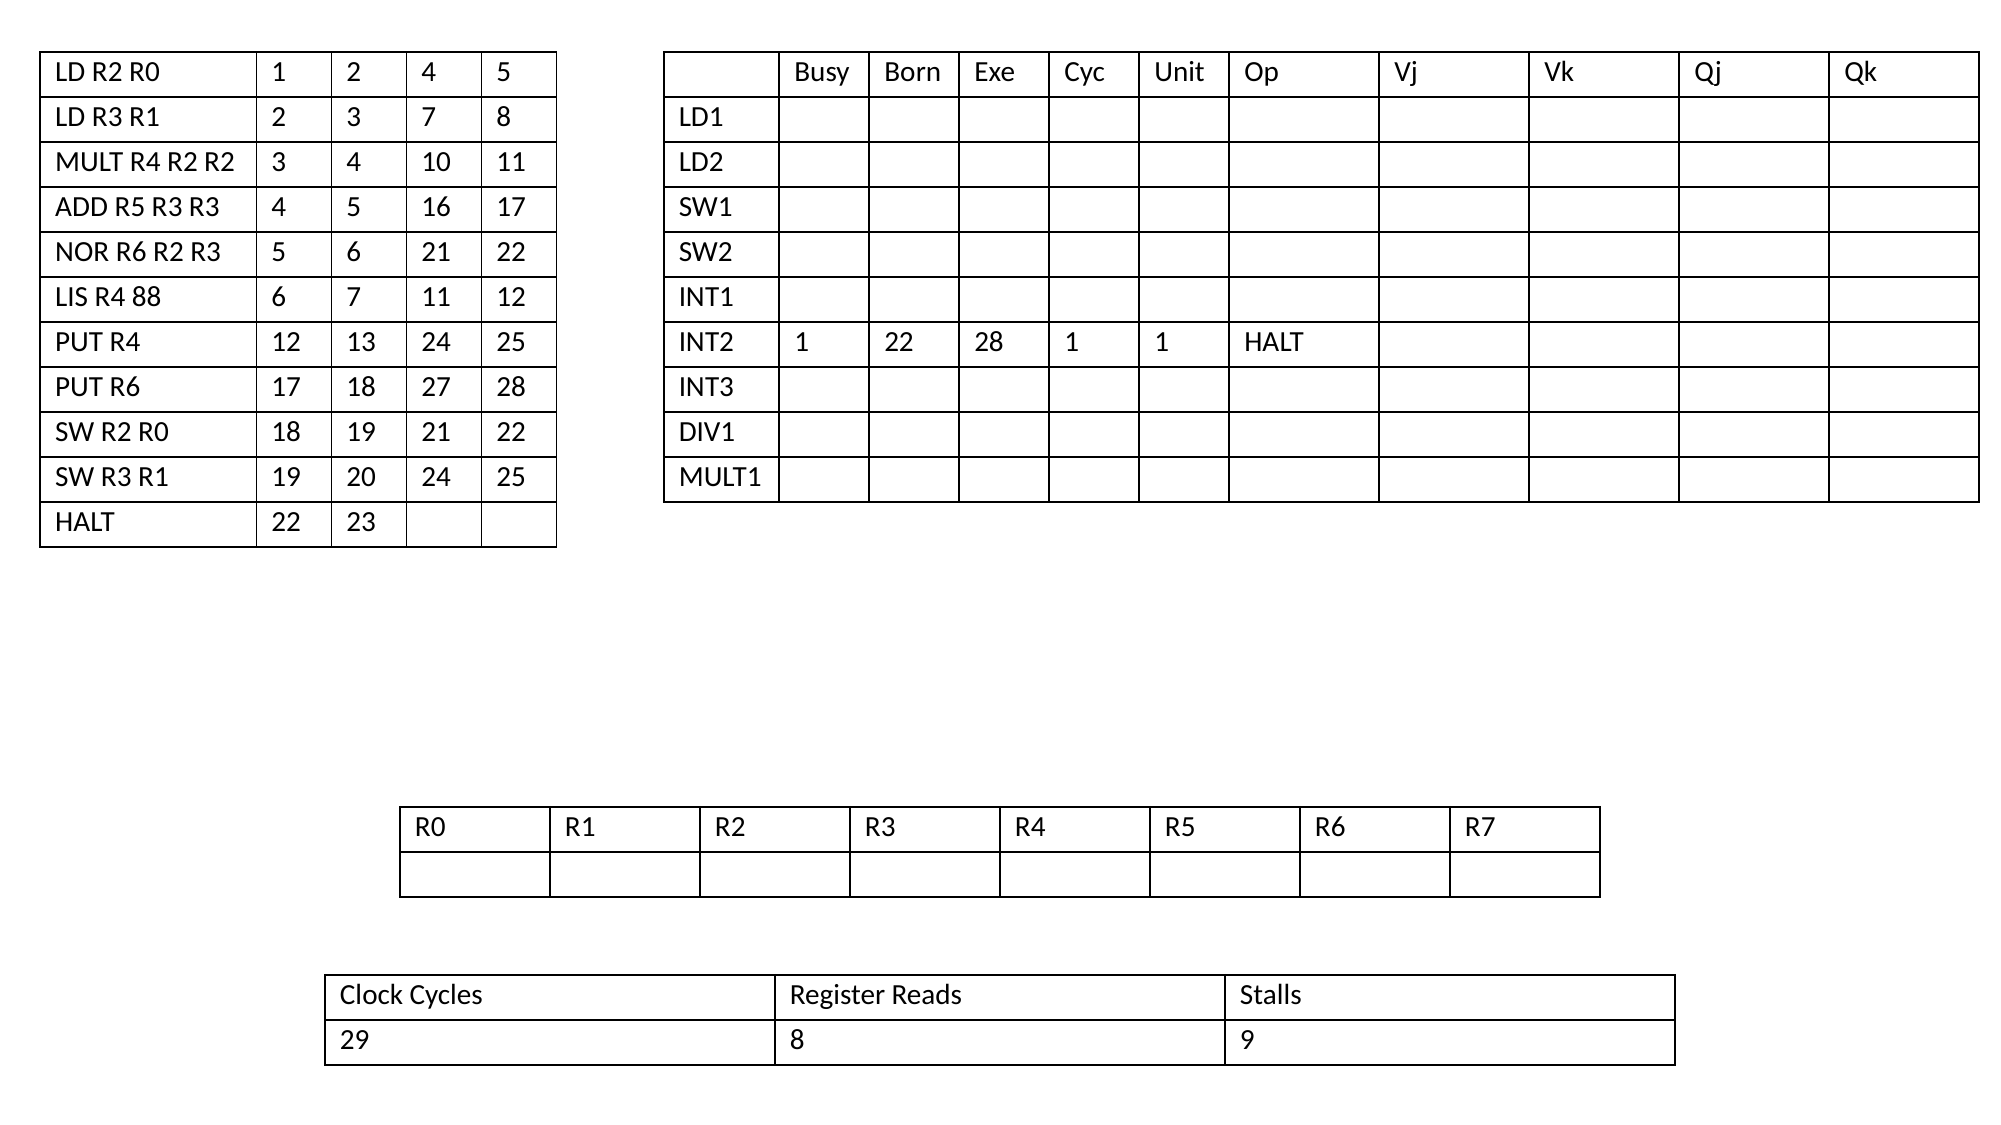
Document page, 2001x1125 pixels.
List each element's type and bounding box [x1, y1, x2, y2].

table_cell [332, 413, 406, 456]
table_header [1301, 808, 1449, 851]
table_cell [1680, 368, 1828, 411]
table_cell [665, 458, 778, 501]
table_header [1050, 53, 1138, 96]
table_cell [332, 503, 406, 546]
table_cell [870, 458, 958, 501]
table_cell [332, 278, 406, 321]
table_cell [407, 188, 481, 231]
table_cell [482, 98, 556, 141]
table_cell [482, 323, 556, 366]
table_cell [482, 458, 556, 501]
table_cell [1530, 278, 1678, 321]
table_cell [1230, 188, 1378, 231]
table_header [870, 53, 958, 96]
table_cell [780, 368, 868, 411]
table_cell [257, 233, 331, 276]
table_cell [1680, 143, 1828, 186]
table_cell [332, 143, 406, 186]
table_header [1380, 53, 1528, 96]
table_cell [870, 98, 958, 141]
table_cell [780, 233, 868, 276]
table_cell [665, 323, 778, 366]
table_cell [1050, 413, 1138, 456]
table_cell [332, 233, 406, 276]
table_cell [1230, 143, 1378, 186]
table_cell [665, 188, 778, 231]
table_cell [1050, 188, 1138, 231]
table_cell [1380, 143, 1528, 186]
table_cell [960, 458, 1048, 501]
table_cell [257, 143, 331, 186]
table_cell [1830, 98, 1978, 141]
table_cell [960, 143, 1048, 186]
table_cell [665, 98, 778, 141]
table_cell [665, 368, 778, 411]
table_cell [407, 413, 481, 456]
table_cell [257, 278, 331, 321]
table_cell [1380, 458, 1528, 501]
table_header [1001, 808, 1149, 851]
table_cell [665, 143, 778, 186]
table_cell [1680, 233, 1828, 276]
table_cell [1050, 98, 1138, 141]
table_cell [1226, 1021, 1674, 1064]
table_cell [870, 143, 958, 186]
table_cell [551, 853, 699, 896]
table_cell [1530, 368, 1678, 411]
table_cell [960, 368, 1048, 411]
table_header [780, 53, 868, 96]
table_cell [407, 233, 481, 276]
table_cell [257, 413, 331, 456]
table_cell [1140, 233, 1228, 276]
table_cell [41, 98, 256, 141]
table_cell [1001, 853, 1149, 896]
table_cell [41, 143, 256, 186]
table_header [41, 53, 256, 96]
table_cell [1230, 458, 1378, 501]
table_cell [1230, 323, 1378, 366]
table_header [257, 53, 331, 96]
table_cell [41, 413, 256, 456]
table_cell [257, 188, 331, 231]
table_header [665, 53, 778, 96]
table_cell [1050, 278, 1138, 321]
table_header [401, 808, 549, 851]
table_cell [1140, 323, 1228, 366]
table_cell [407, 98, 481, 141]
table_cell [1830, 368, 1978, 411]
table_cell [870, 233, 958, 276]
table_cell [257, 368, 331, 411]
table_cell [665, 413, 778, 456]
table_cell [780, 278, 868, 321]
table_cell [1140, 368, 1228, 411]
table_header [1680, 53, 1828, 96]
table_cell [1050, 458, 1138, 501]
table_cell [41, 503, 256, 546]
table_header [1830, 53, 1978, 96]
table_cell [780, 98, 868, 141]
table_cell [1530, 143, 1678, 186]
table_cell [960, 98, 1048, 141]
table_cell [1230, 413, 1378, 456]
table_cell [1050, 368, 1138, 411]
table_cell [41, 188, 256, 231]
table_cell [1230, 368, 1378, 411]
table_cell [870, 413, 958, 456]
table_header [960, 53, 1048, 96]
table_cell [1380, 368, 1528, 411]
table_cell [332, 188, 406, 231]
table_cell [1530, 323, 1678, 366]
table_cell [1140, 188, 1228, 231]
table_header [332, 53, 406, 96]
table_header [1230, 53, 1378, 96]
table_cell [1140, 413, 1228, 456]
table_cell [665, 233, 778, 276]
table_cell [407, 278, 481, 321]
table_cell [41, 368, 256, 411]
table_cell [1380, 323, 1528, 366]
table_cell [257, 458, 331, 501]
table_cell [1050, 323, 1138, 366]
table_cell [1050, 233, 1138, 276]
table_cell [870, 278, 958, 321]
table_cell [1140, 143, 1228, 186]
table_cell [1830, 143, 1978, 186]
table_cell [41, 278, 256, 321]
table_cell [41, 458, 256, 501]
table_cell [780, 143, 868, 186]
table_cell [1380, 413, 1528, 456]
table_cell [482, 188, 556, 231]
table_cell [960, 188, 1048, 231]
table_cell [665, 278, 778, 321]
table_header [407, 53, 481, 96]
table_cell [1230, 98, 1378, 141]
table_cell [257, 98, 331, 141]
table_cell [1830, 188, 1978, 231]
table_cell [960, 413, 1048, 456]
table_cell [1830, 233, 1978, 276]
table_cell [1830, 413, 1978, 456]
table_cell [780, 458, 868, 501]
table_cell [960, 323, 1048, 366]
table_cell [407, 323, 481, 366]
table_cell [1380, 98, 1528, 141]
table_cell [1830, 278, 1978, 321]
table_cell [1530, 233, 1678, 276]
table_cell [1151, 853, 1299, 896]
table_cell [482, 233, 556, 276]
table_cell [780, 323, 868, 366]
table_cell [332, 98, 406, 141]
table_cell [1380, 233, 1528, 276]
table_cell [1530, 188, 1678, 231]
table_header [701, 808, 849, 851]
table_header [1226, 976, 1674, 1019]
table_cell [1530, 458, 1678, 501]
table_cell [257, 323, 331, 366]
table_cell [870, 323, 958, 366]
table_cell [326, 1021, 774, 1064]
table_header [1530, 53, 1678, 96]
table_cell [1380, 278, 1528, 321]
table_cell [1230, 278, 1378, 321]
table_cell [1301, 853, 1449, 896]
table_cell [482, 278, 556, 321]
table_cell [1830, 458, 1978, 501]
table_cell [407, 368, 481, 411]
table_cell [870, 188, 958, 231]
table_cell [482, 368, 556, 411]
table_cell [1230, 233, 1378, 276]
table_cell [851, 853, 999, 896]
table_cell [1830, 323, 1978, 366]
table_cell [482, 143, 556, 186]
table_cell [1530, 413, 1678, 456]
table_cell [1680, 458, 1828, 501]
table_header [1151, 808, 1299, 851]
table_header [776, 976, 1224, 1019]
table_cell [701, 853, 849, 896]
table_cell [41, 323, 256, 366]
table_cell [776, 1021, 1224, 1064]
table_cell [257, 503, 331, 546]
table_cell [870, 368, 958, 411]
table_cell [41, 233, 256, 276]
table_cell [960, 233, 1048, 276]
table_header [1451, 808, 1599, 851]
table_header [851, 808, 999, 851]
table_cell [1530, 98, 1678, 141]
table_cell [482, 413, 556, 456]
table_cell [1140, 98, 1228, 141]
table_cell [1680, 278, 1828, 321]
table_cell [407, 143, 481, 186]
table_cell [1680, 98, 1828, 141]
table_cell [332, 368, 406, 411]
table_cell [1140, 458, 1228, 501]
table_cell [1451, 853, 1599, 896]
table_header [1140, 53, 1228, 96]
table_cell [407, 503, 481, 546]
table_cell [401, 853, 549, 896]
table_cell [332, 458, 406, 501]
table_cell [1140, 278, 1228, 321]
table_cell [482, 503, 556, 546]
table_cell [1380, 188, 1528, 231]
table_cell [1680, 188, 1828, 231]
table_header [551, 808, 699, 851]
table_cell [780, 413, 868, 456]
table_cell [1680, 323, 1828, 366]
table_cell [332, 323, 406, 366]
table_cell [1680, 413, 1828, 456]
table_cell [960, 278, 1048, 321]
table_header [482, 53, 556, 96]
table_cell [1050, 143, 1138, 186]
table_header [326, 976, 774, 1019]
table_cell [407, 458, 481, 501]
table_cell [780, 188, 868, 231]
